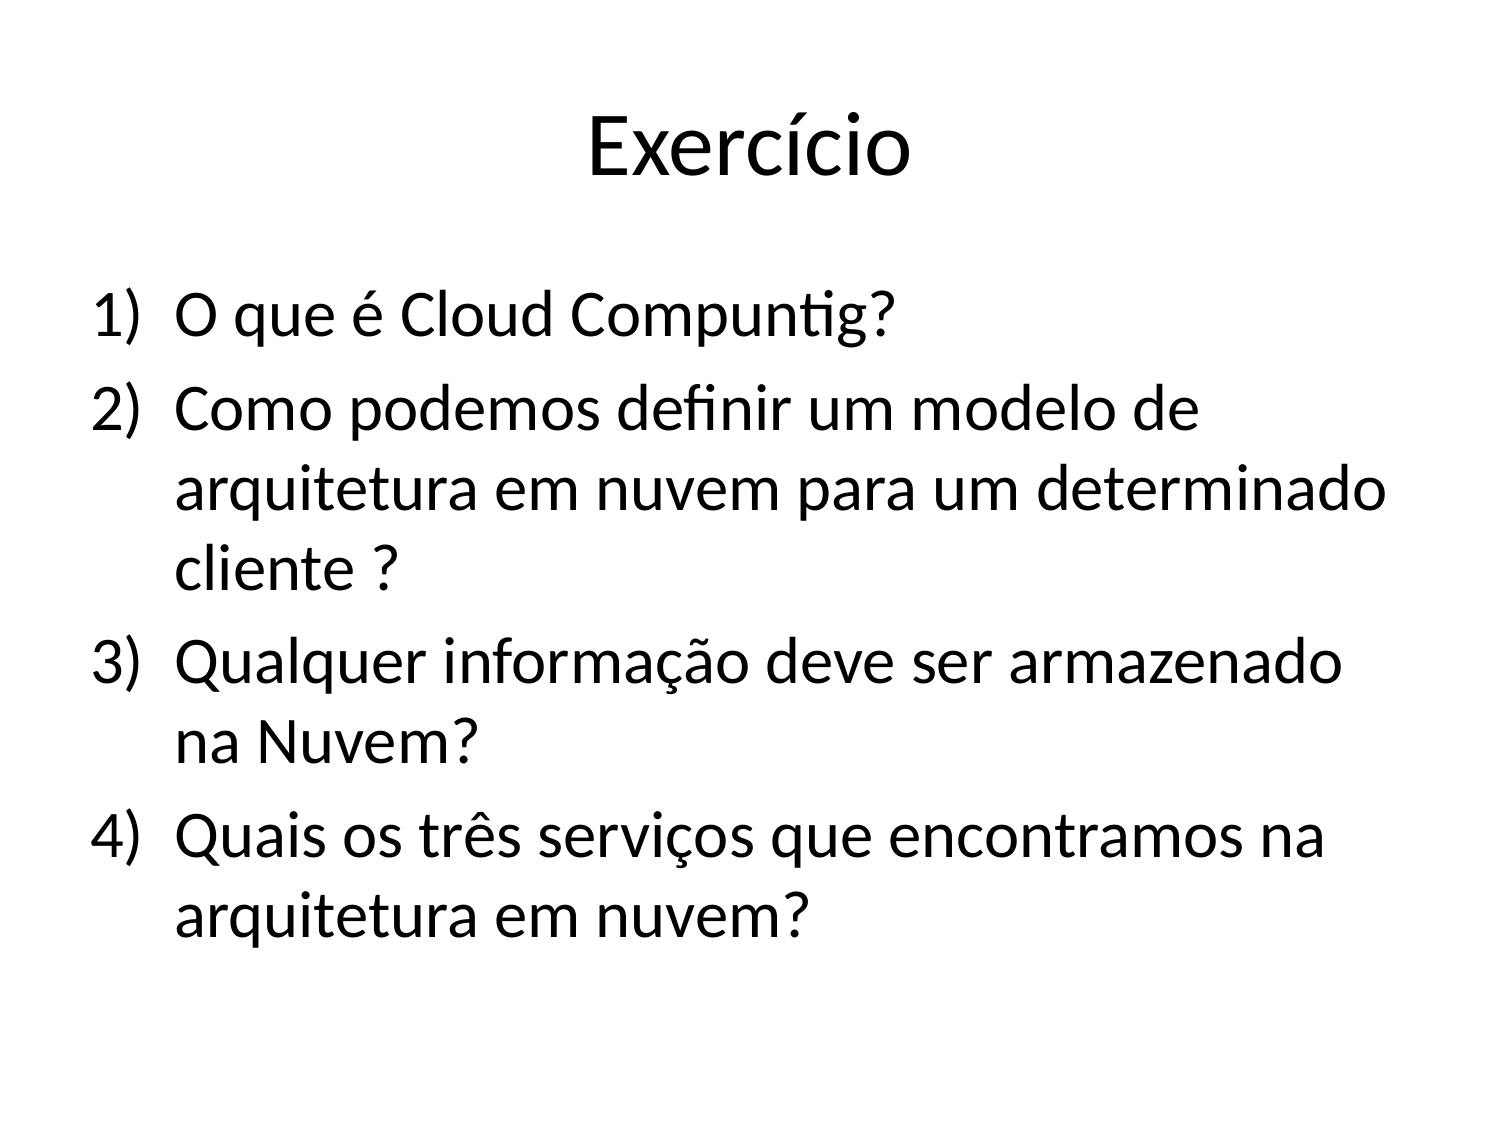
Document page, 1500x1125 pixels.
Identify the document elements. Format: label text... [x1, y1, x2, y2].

title Exercício [75, 45, 1425, 233]
list O que é Cloud Compuntig? Como podemos definir um modelo de arquitetura em nuvem para um determinado cliente ? Qualquer informação deve ser armazenado na Nuvem? Quais os três serviços que encontramos na arquitetura em nuvem? [75, 262, 1425, 1005]
